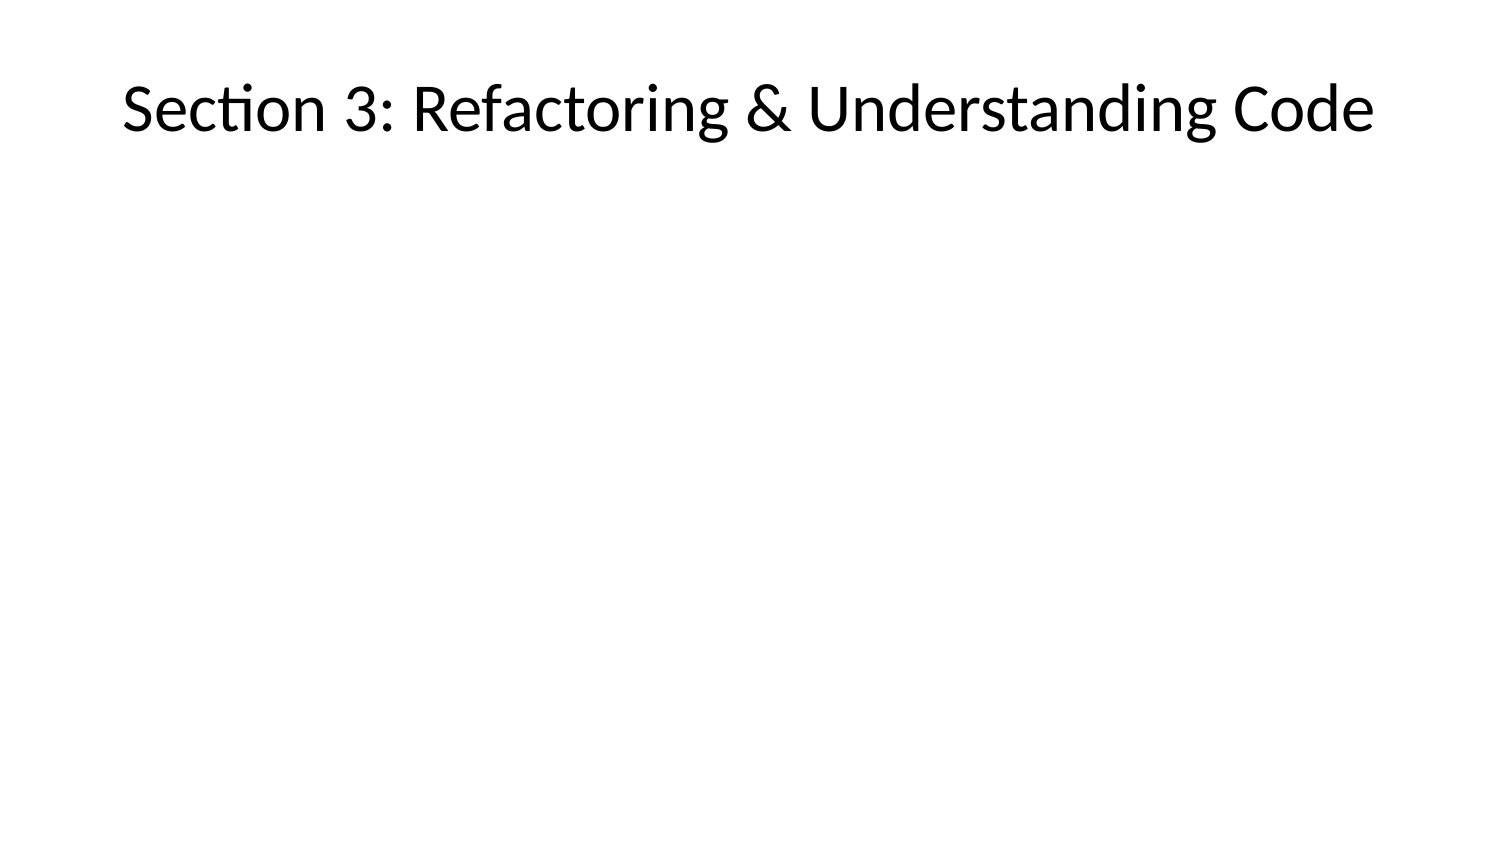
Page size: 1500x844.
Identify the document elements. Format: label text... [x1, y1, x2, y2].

title Section 3: Refactoring & Understanding Code [75, 33, 1425, 175]
